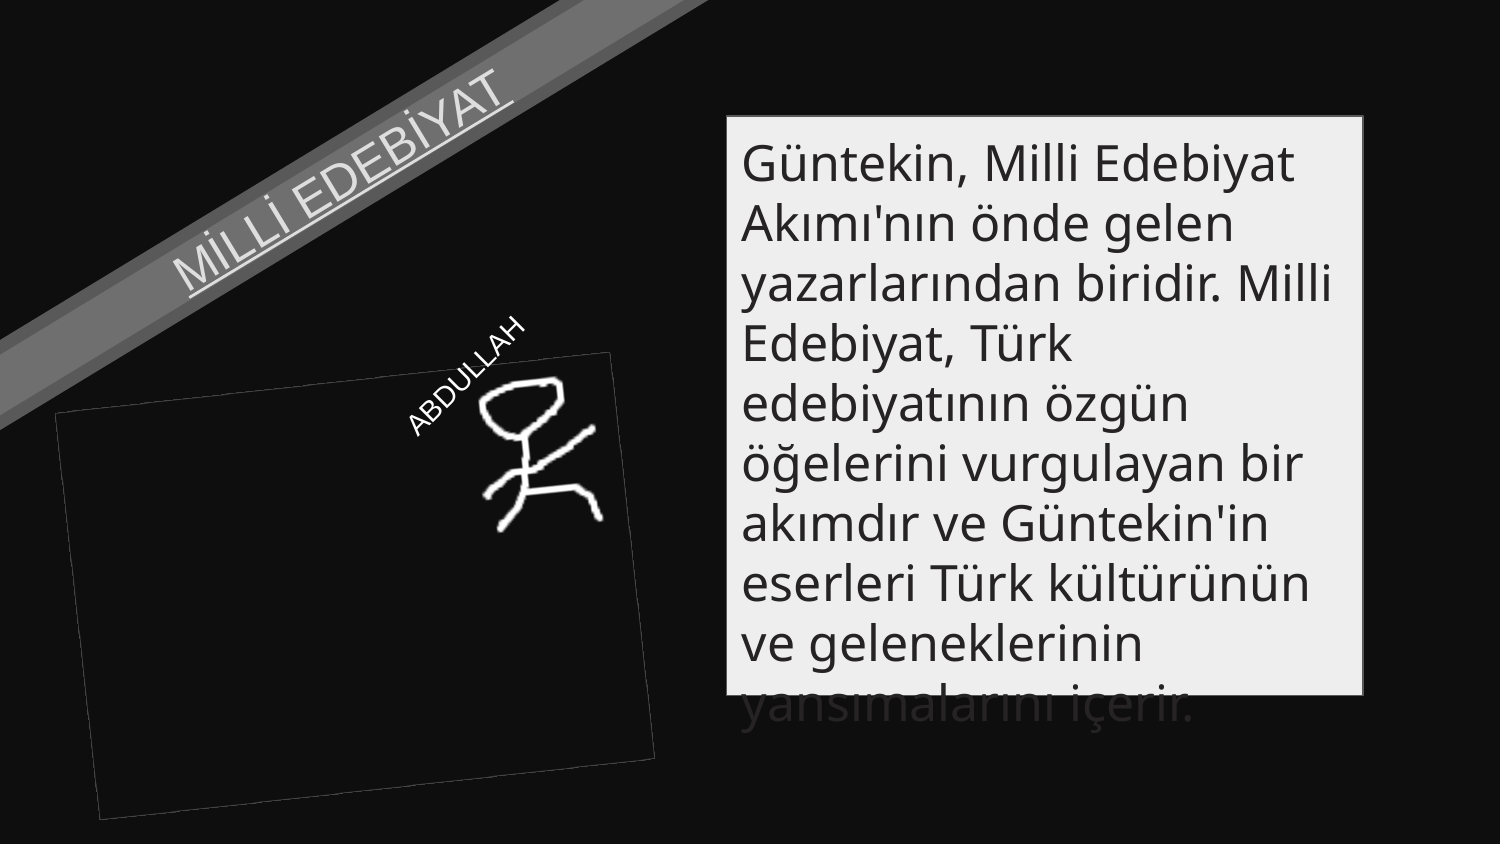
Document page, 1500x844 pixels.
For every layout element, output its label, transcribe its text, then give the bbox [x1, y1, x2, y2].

picture [64, 489, 654, 819]
text_box Güntekin, Milli Edebiyat Akımı'nın önde gelen yazarlarından biridir. Milli Edebiyat, Türk edebiyatının özgün öğelerini vurgulayan bir akımdır ve Güntekin'in eserleri Türk kültürünün ve geleneklerinin yansımalarını içerir. [726, 115, 1364, 696]
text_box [0, 0, 800, 489]
